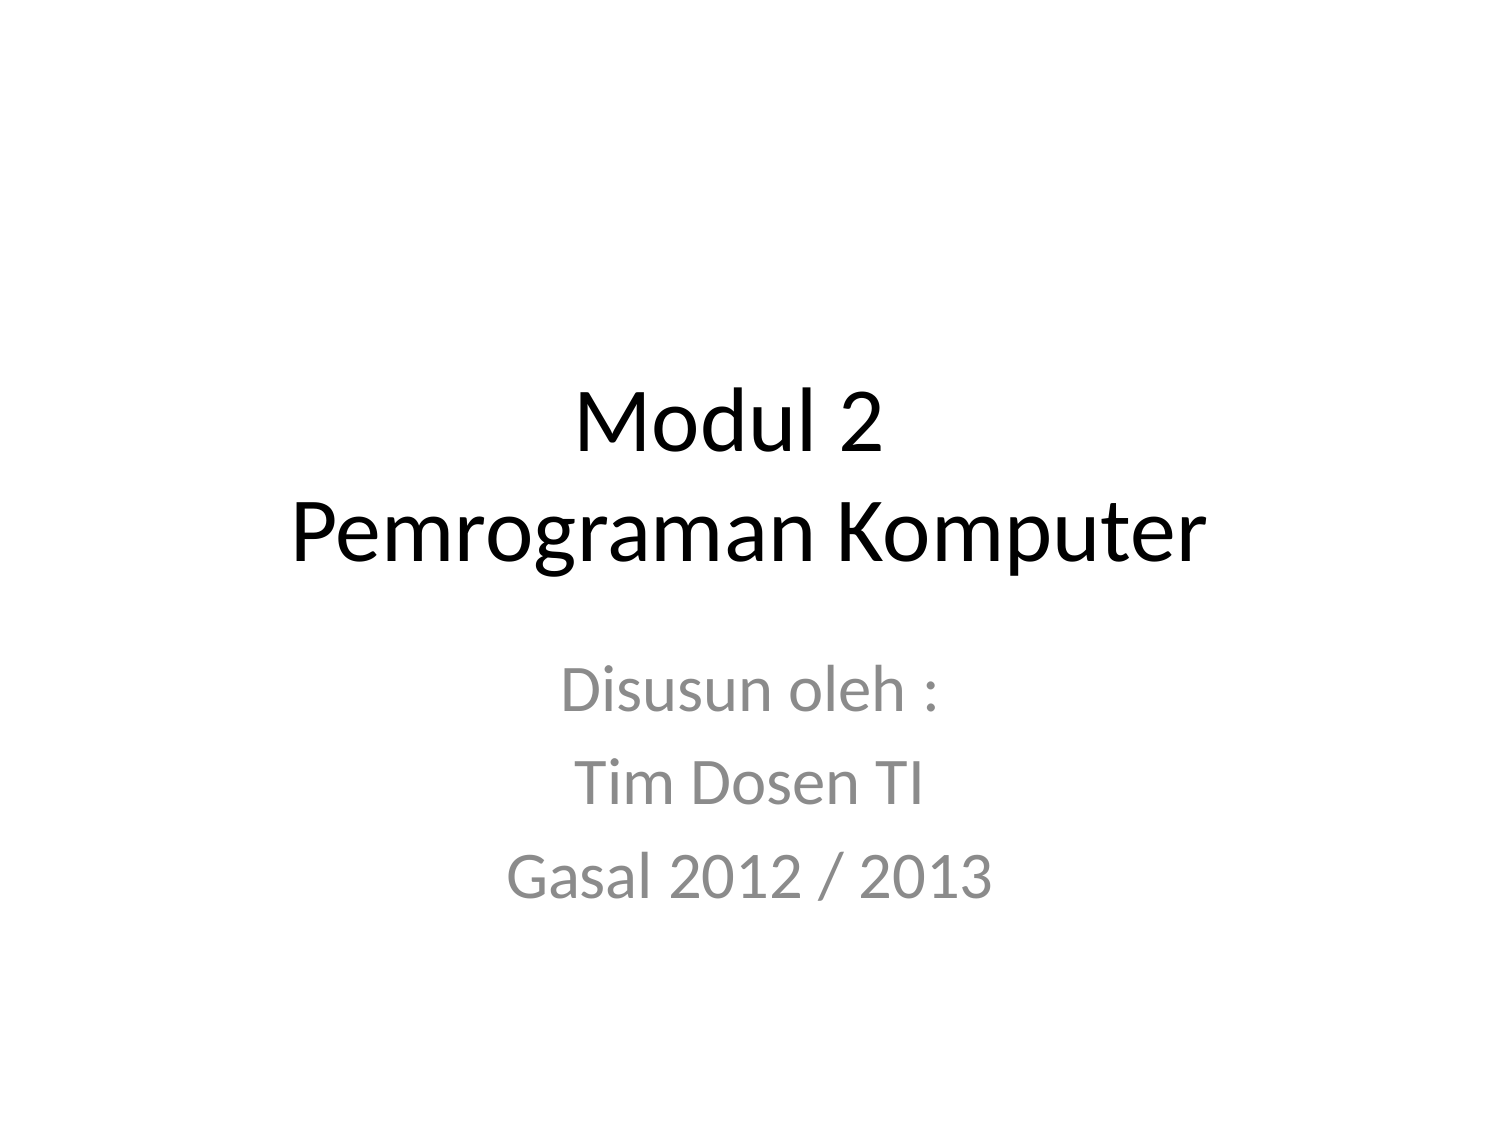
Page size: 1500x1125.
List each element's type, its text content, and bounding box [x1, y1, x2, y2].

subtitle Disusun oleh : Tim Dosen TI Gasal 2012 / 2013 [225, 637, 1275, 925]
title Modul 2 Pemrograman Komputer [112, 349, 1388, 591]
